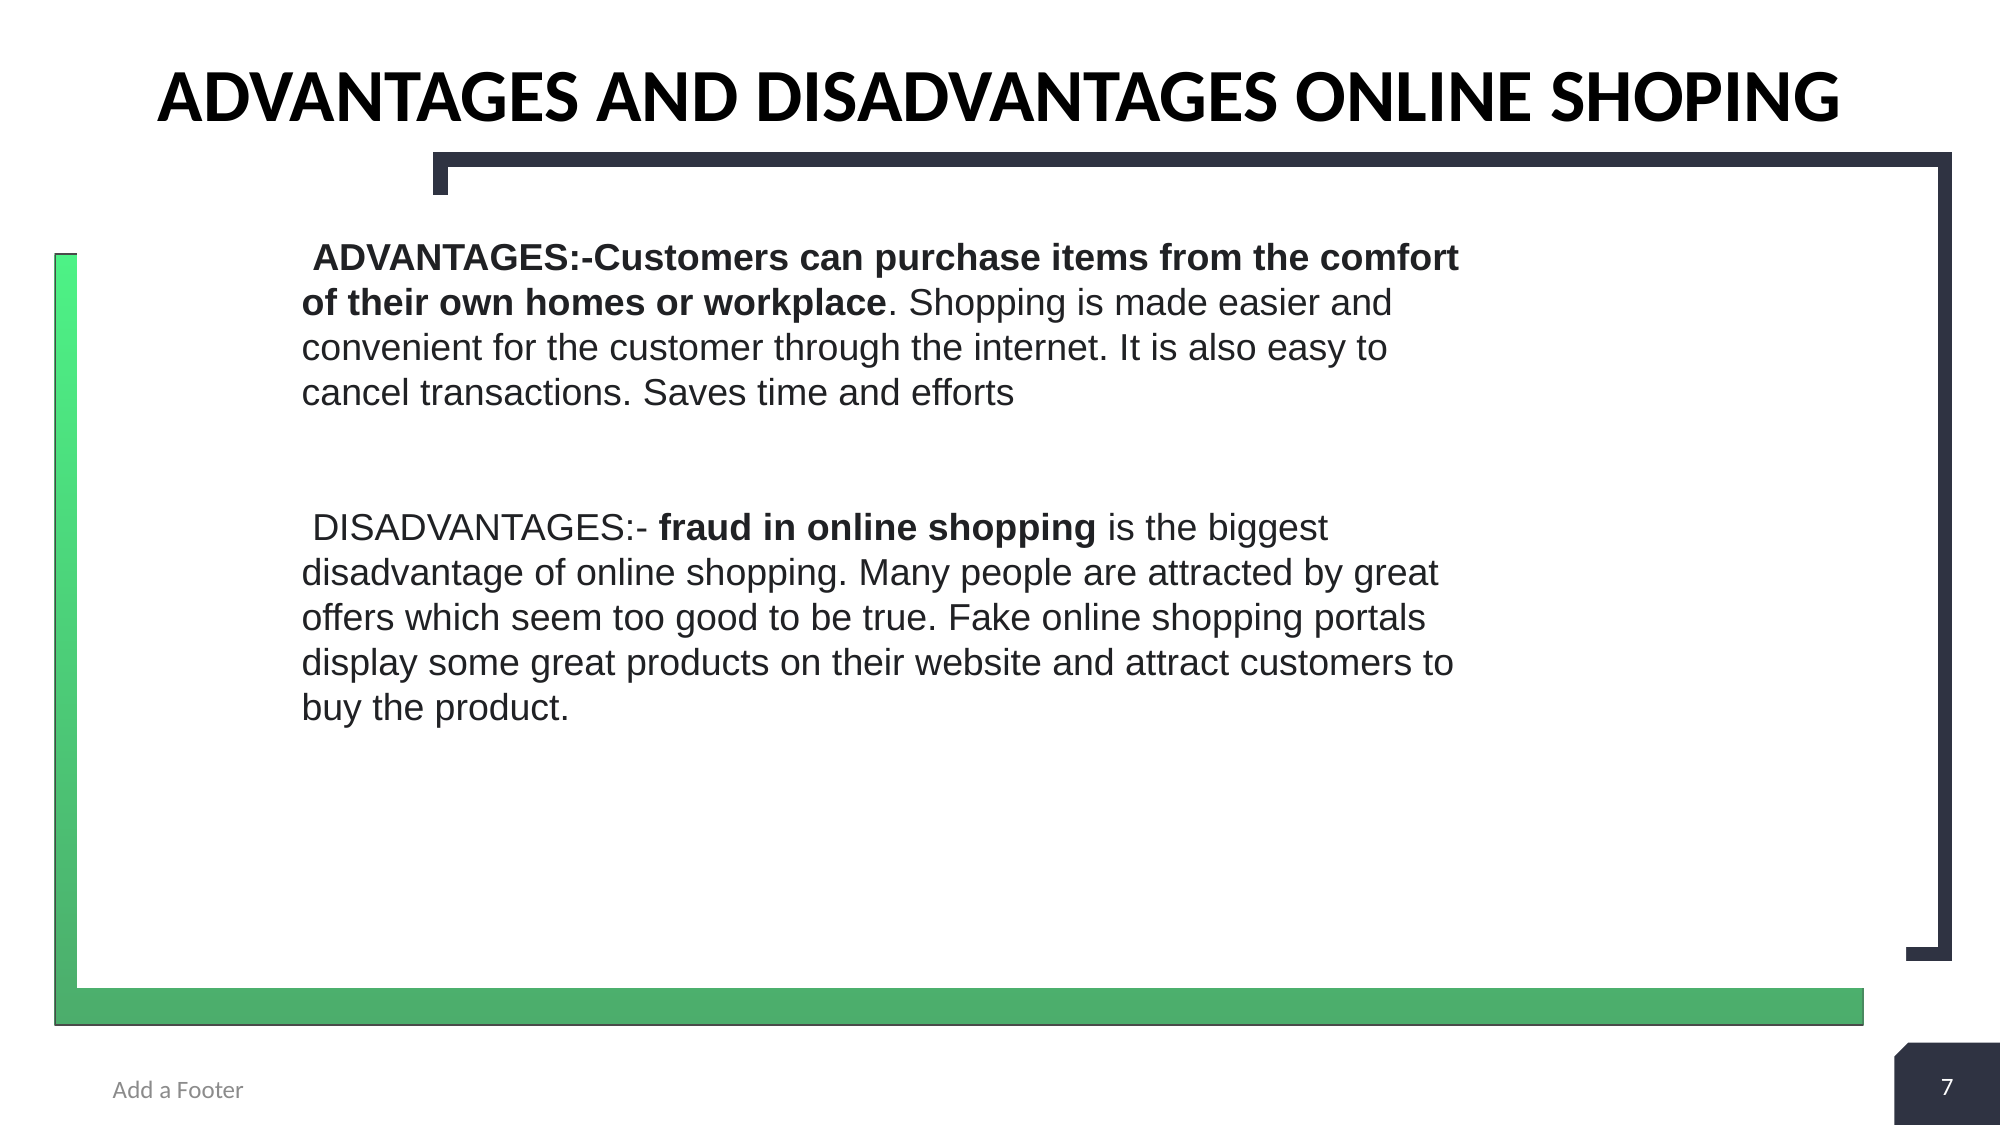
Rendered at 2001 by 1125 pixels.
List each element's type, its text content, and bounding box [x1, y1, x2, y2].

title Advantages and disadvantages online shoping [97, 0, 1903, 195]
text_box ADVANTAGES:-Customers can purchase items from the comfort of their own homes or workplace. Shopping is made easier and convenient for the customer through the internet. It is also easy to cancel transactions. Saves time and efforts DISADVANTAGES:- fraud in online shopping is the biggest disadvantage of online shopping. Many people are attracted by great offers which seem too good to be true. Fake online shopping portals display some great products on their website and attract customers to buy the product. [286, 225, 1505, 736]
slide_number 7 [1894, 1052, 2000, 1119]
footer Add a Footer [97, 1059, 773, 1119]
